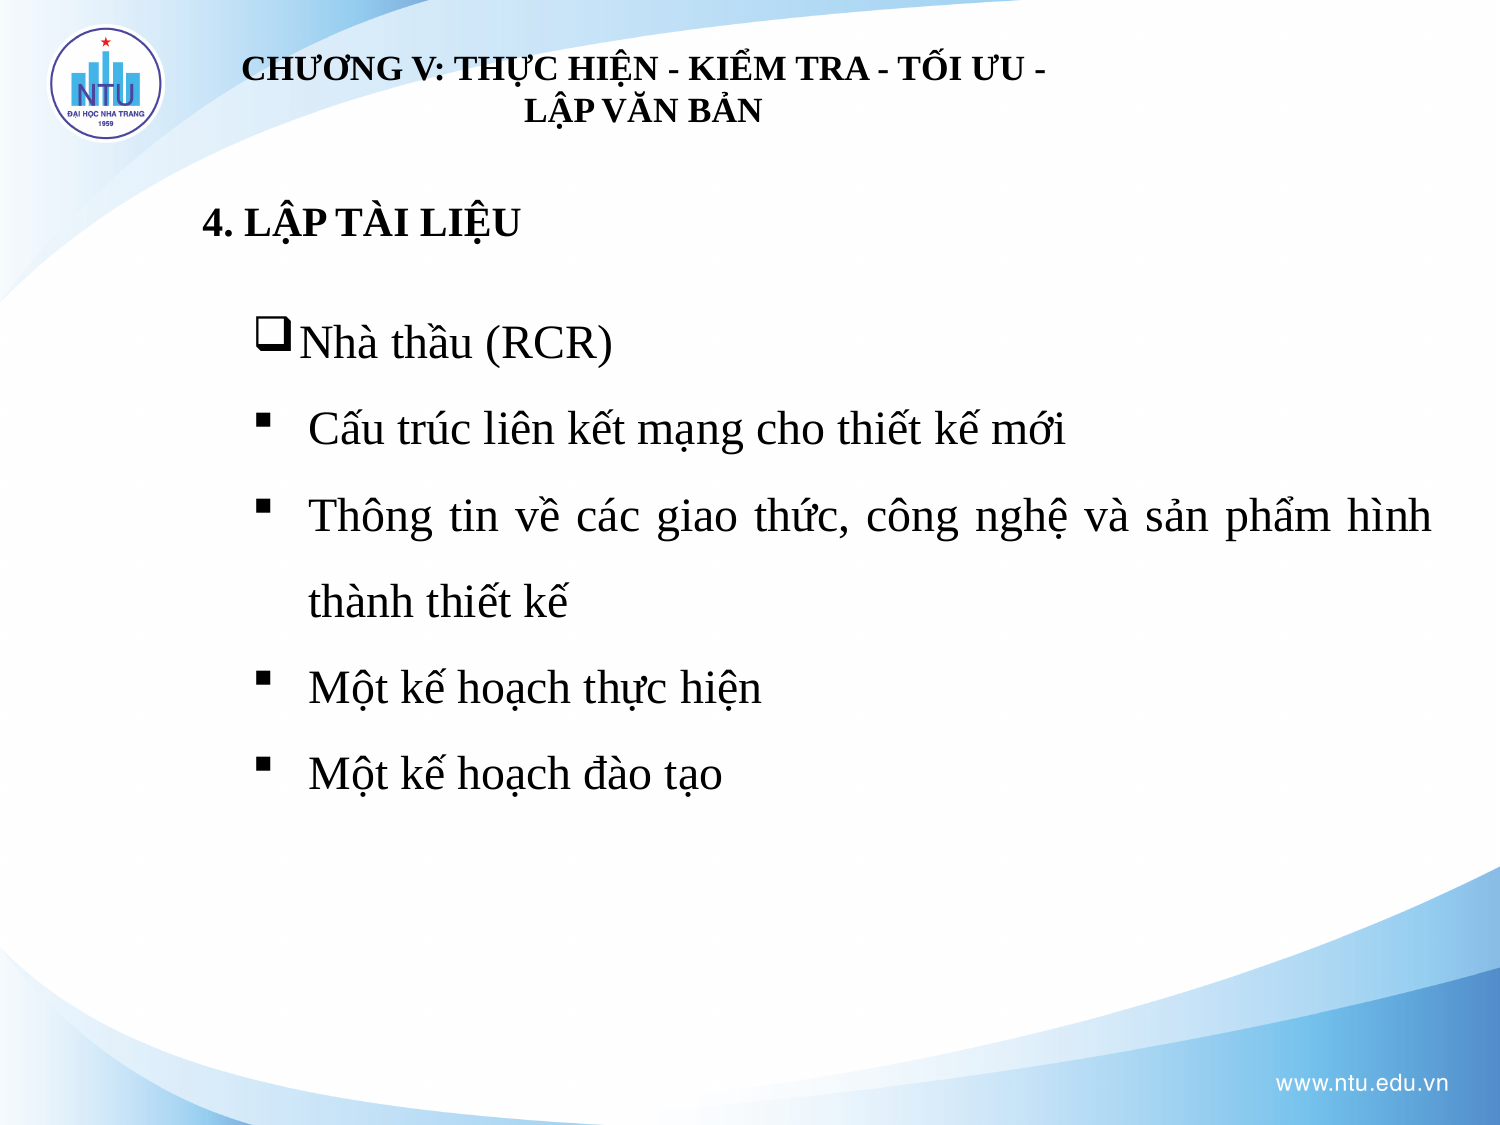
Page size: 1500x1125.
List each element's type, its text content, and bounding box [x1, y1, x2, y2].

text_box CHƯƠNG V: THỰC HIỆN - KIỂM TRA - TỐI ƯU - LẬP VĂN BẢN [187, 37, 1100, 138]
text_box Nhà thầu (RCR) Cấu trúc liên kết mạng cho thiết kế mới Thông tin về các giao thức, công nghệ và sản phẩm hình thành thiết kế Một kế hoạch thực hiện Một kế hoạch đào tạo [237, 274, 1450, 807]
text_box 4. LẬP TÀI LIỆU [187, 187, 1475, 253]
picture [0, 0, 1500, 1125]
